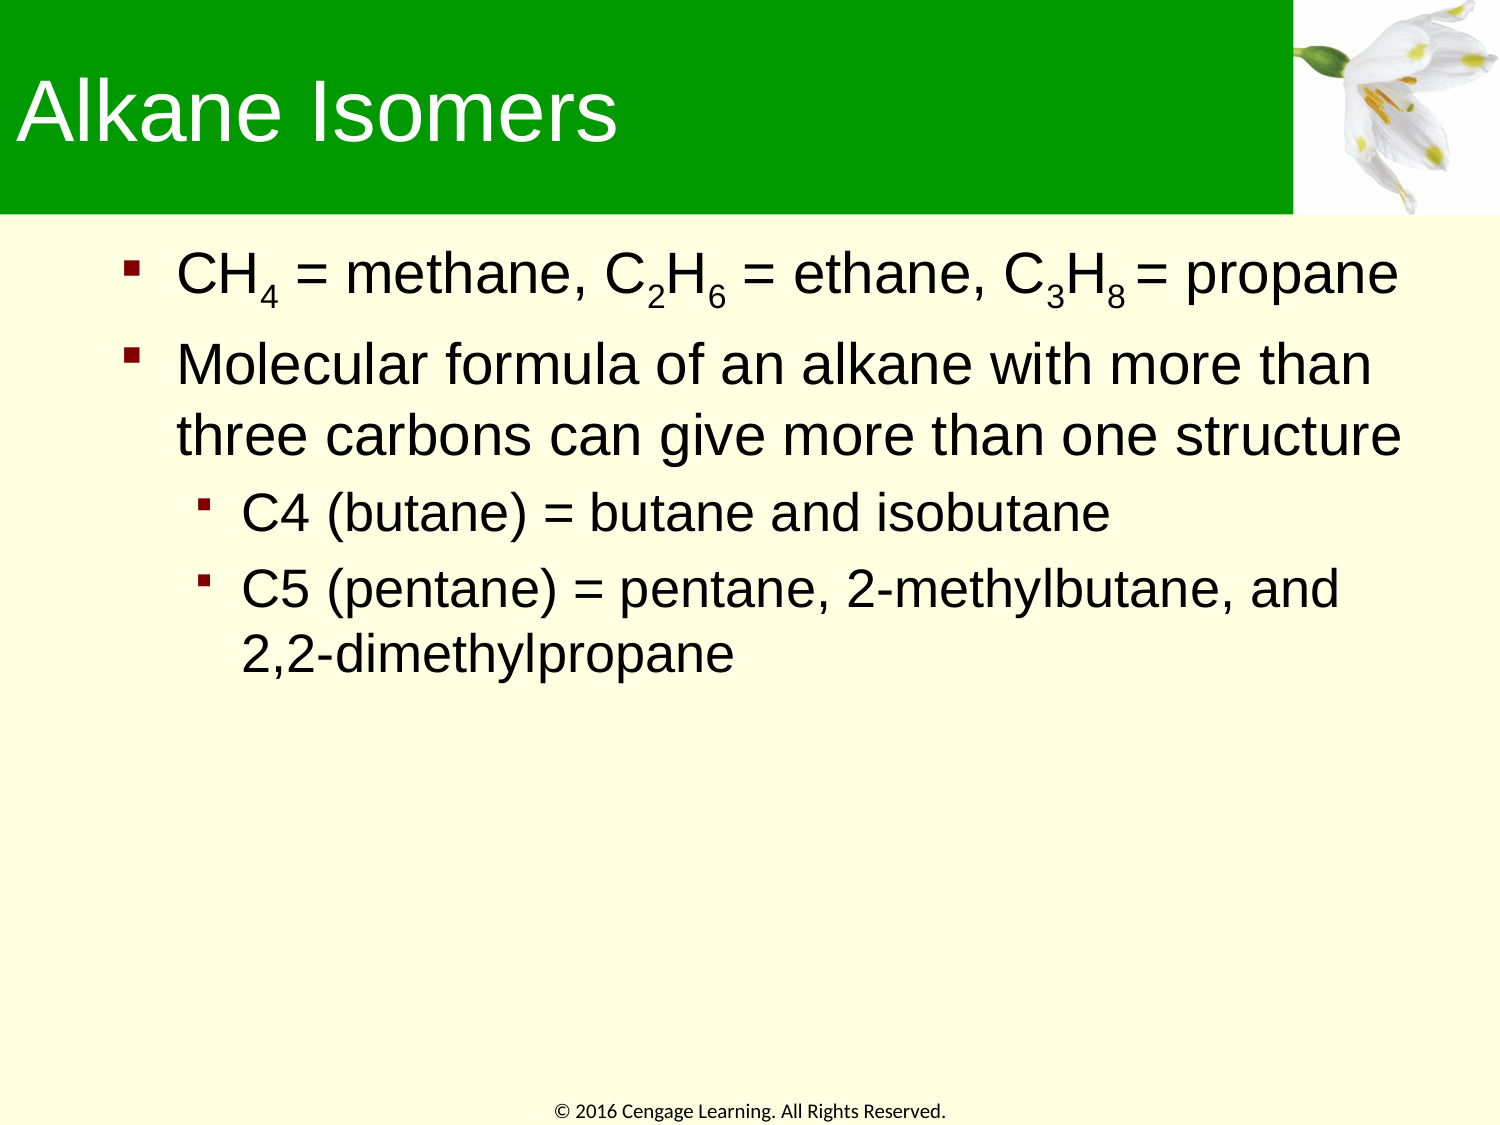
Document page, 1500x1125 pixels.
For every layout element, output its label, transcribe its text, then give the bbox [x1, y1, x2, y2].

list CH4 = methane, C2H6 = ethane, C3H8 = propane Molecular formula of an alkane with more than three carbons can give more than one structure C4 (butane) = butane and isobutane C5 (pentane) = pentane, 2-methylbutane, and 2,2-dimethylpropane [103, 227, 1450, 1065]
picture [1293, 0, 1500, 215]
title Alkane Isomers [0, 0, 1288, 213]
